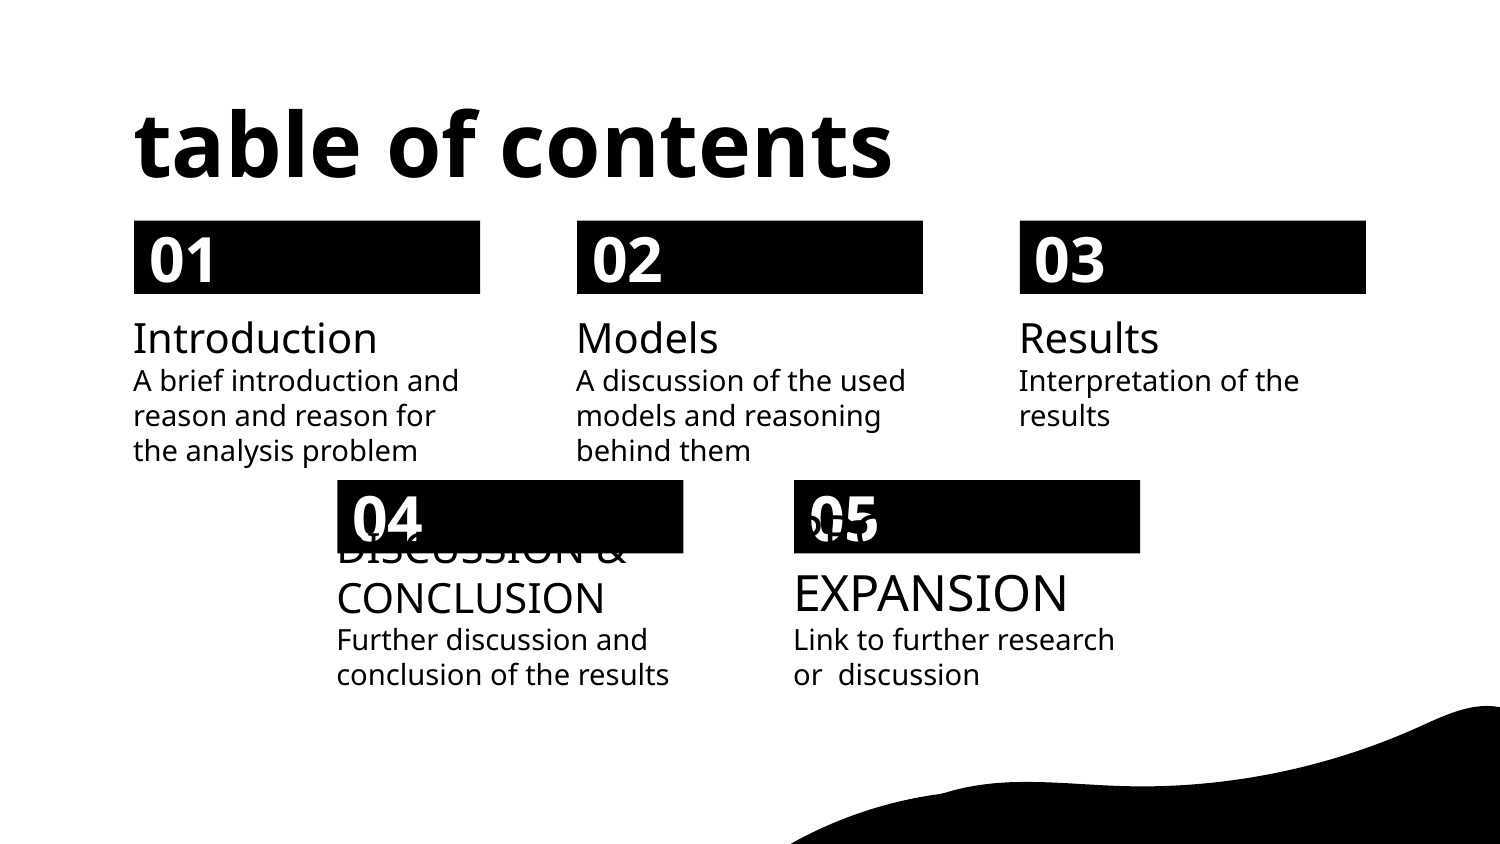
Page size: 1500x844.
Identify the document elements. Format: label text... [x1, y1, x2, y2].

title table of contents [118, 72, 1382, 167]
subtitle Models [560, 312, 940, 378]
subtitle Interpretation of the results [1003, 378, 1382, 442]
subtitle Introduction [118, 312, 497, 378]
subtitle Further discussion and conclusion of the results [321, 637, 700, 701]
title 03 [1019, 220, 1366, 294]
title 02 [577, 220, 923, 294]
subtitle A brief introduction and reason and reason for the analysis problem [118, 378, 497, 442]
title 01 [134, 220, 481, 294]
subtitle PROBLEM EXPANSION [778, 571, 1157, 637]
title 04 [337, 480, 684, 554]
subtitle DISCUSSION & CONCLUSION [321, 571, 700, 637]
title 05 [794, 480, 1141, 554]
subtitle Results [1003, 312, 1382, 378]
subtitle Link to further research or discussion [778, 637, 1157, 701]
subtitle A discussion of the used models and reasoning behind them [560, 378, 940, 442]
